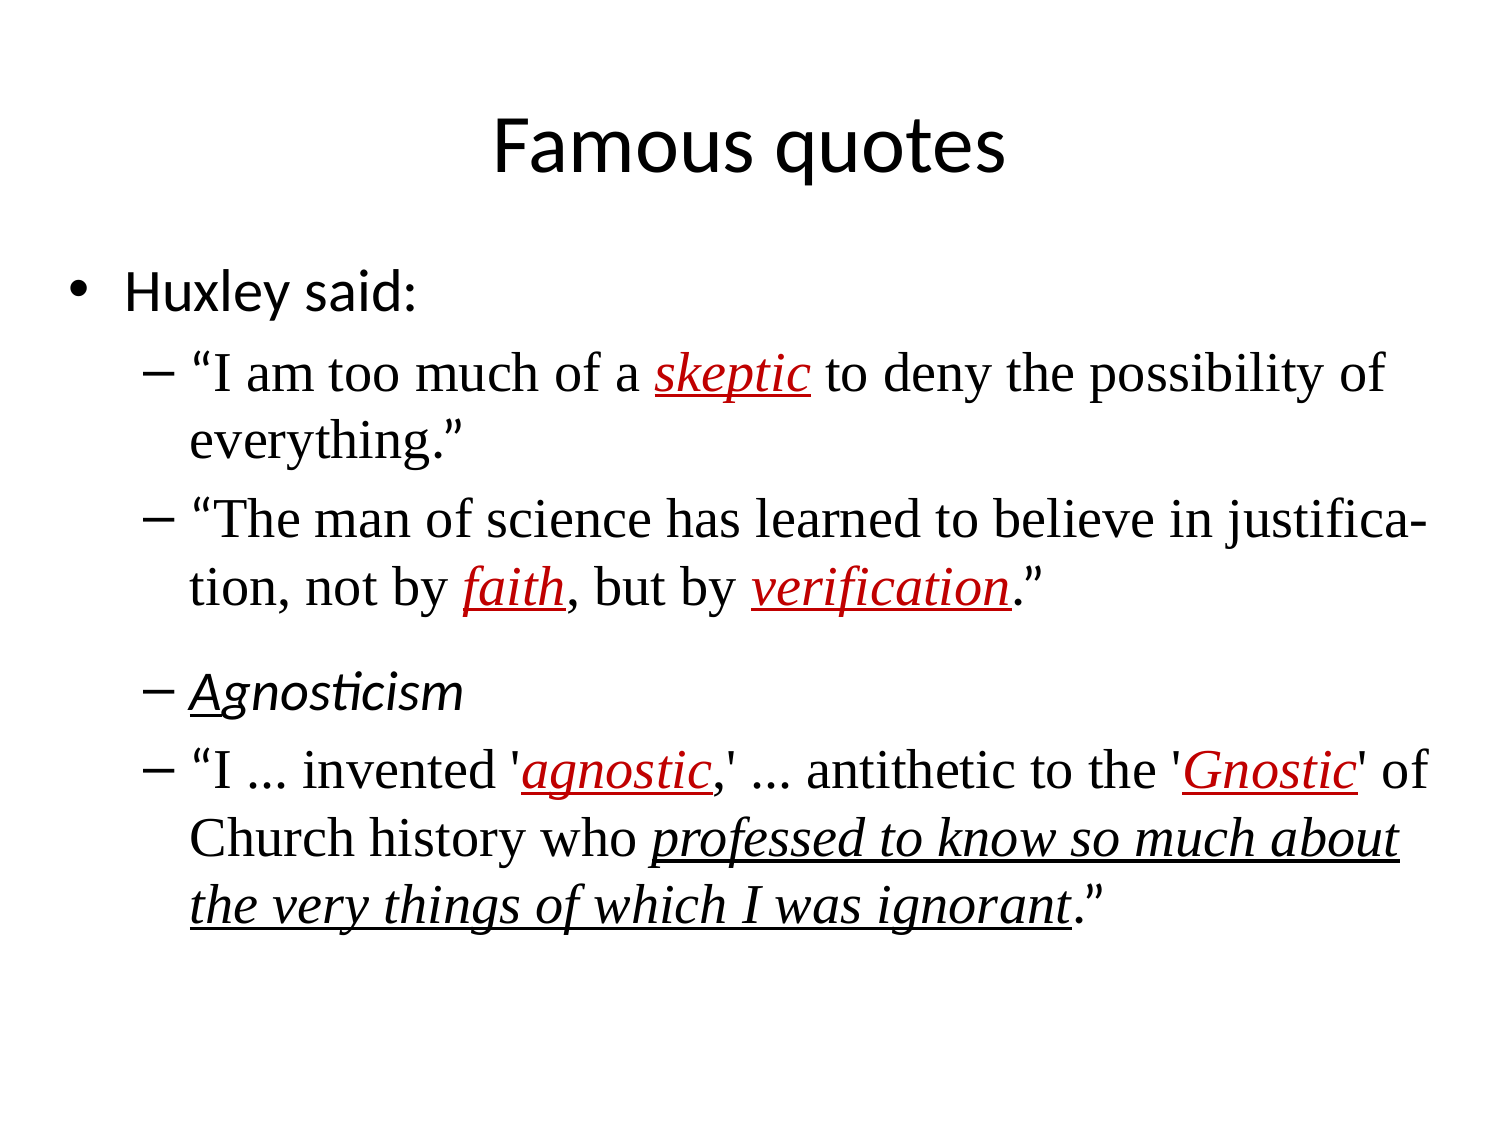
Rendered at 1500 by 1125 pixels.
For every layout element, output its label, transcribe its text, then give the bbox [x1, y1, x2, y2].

list Huxley said: “I am too much of a skeptic to deny the possibility of everything.” “The man of science has learned to believe in justifica-tion, not by faith, but by verification.” Agnosticism “I ... invented 'agnostic,' ... antithetic to the 'Gnostic' of Church history who professed to know so much about the very things of which I was ignorant.” [53, 243, 1447, 1071]
title Famous quotes [75, 45, 1425, 233]
